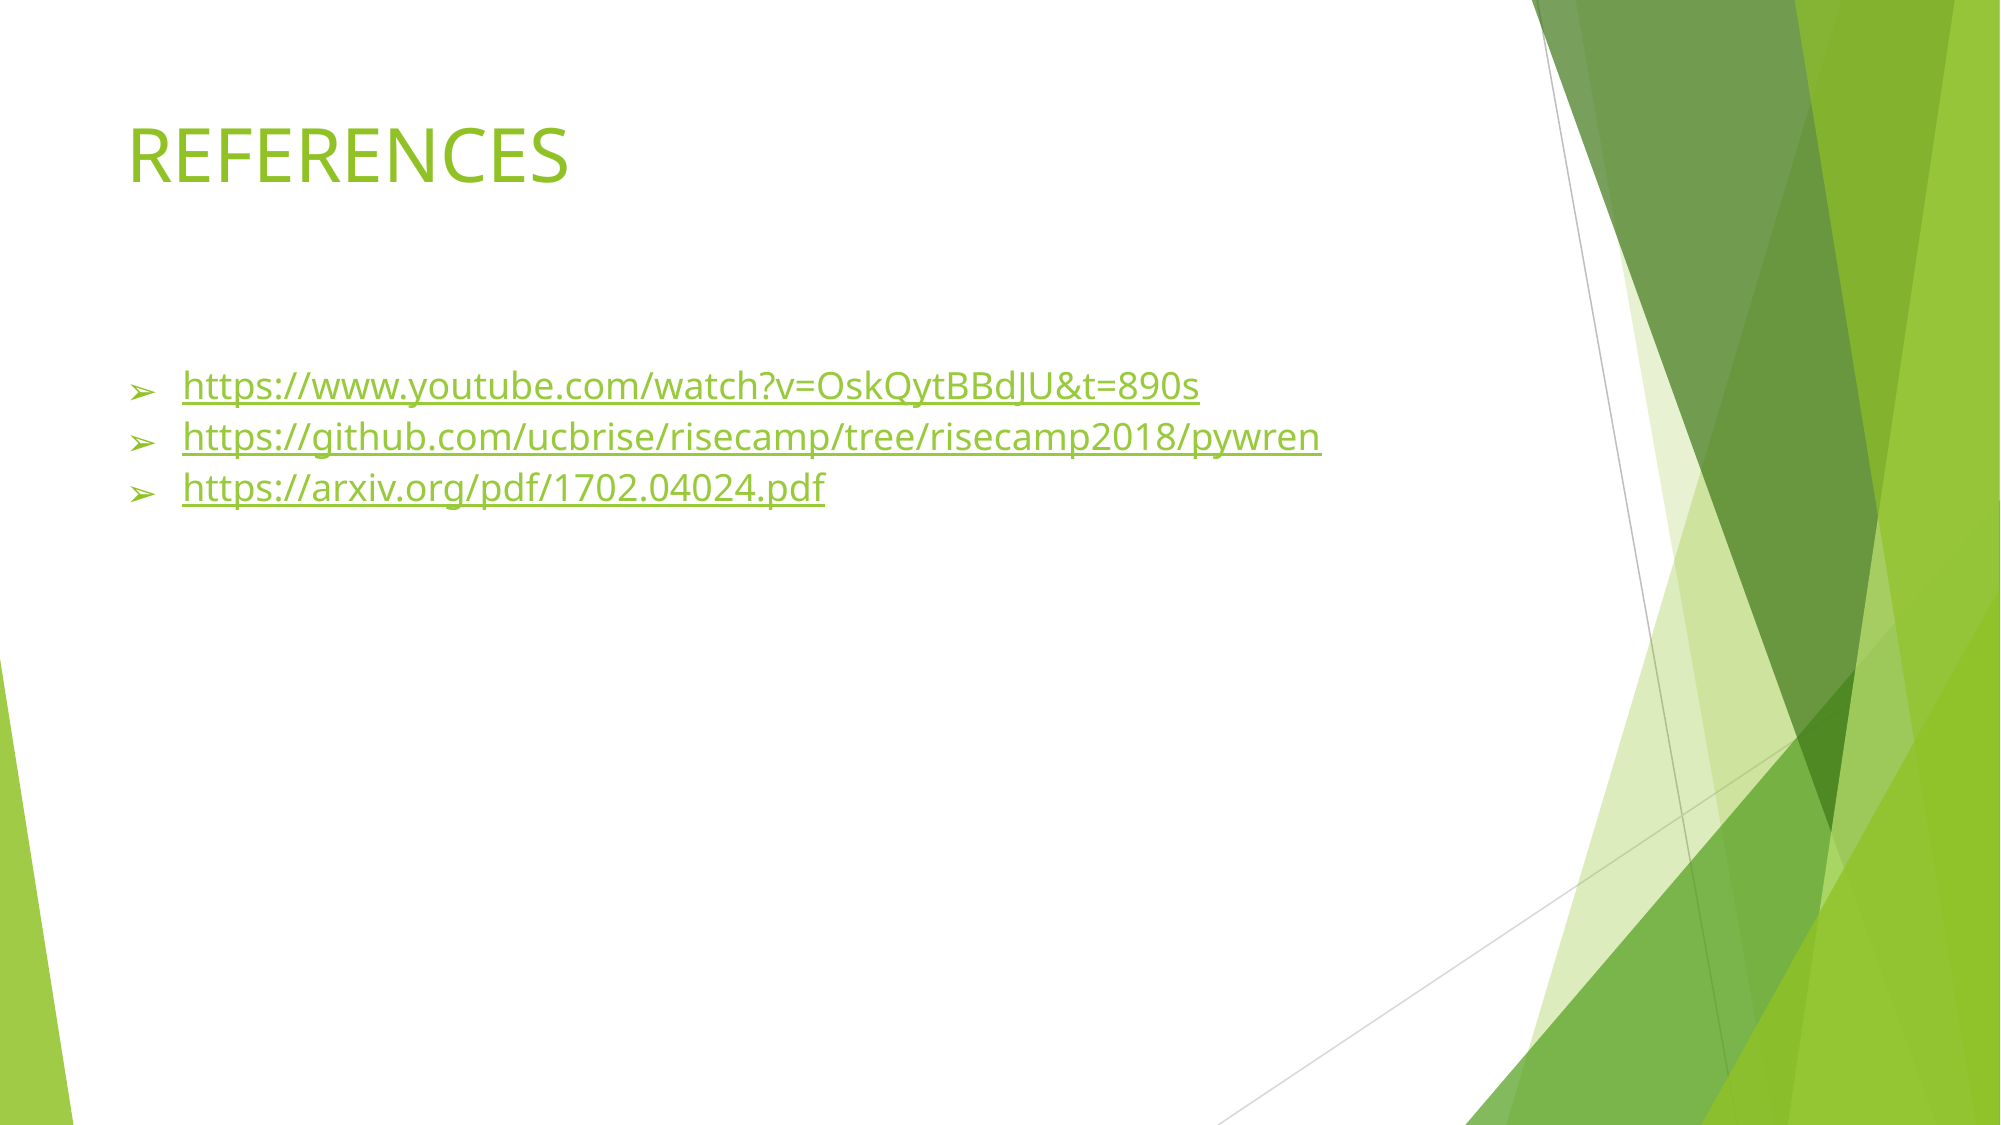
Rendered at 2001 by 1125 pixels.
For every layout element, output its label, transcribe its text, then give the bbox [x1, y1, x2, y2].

list https://www.youtube.com/watch?v=OskQytBBdJU&t=890s https://github.com/ucbrise/risecamp/tree/risecamp2018/pywren https://arxiv.org/pdf/1702.04024.pdf [111, 354, 1522, 992]
title REFERENCES [111, 99, 1522, 317]
